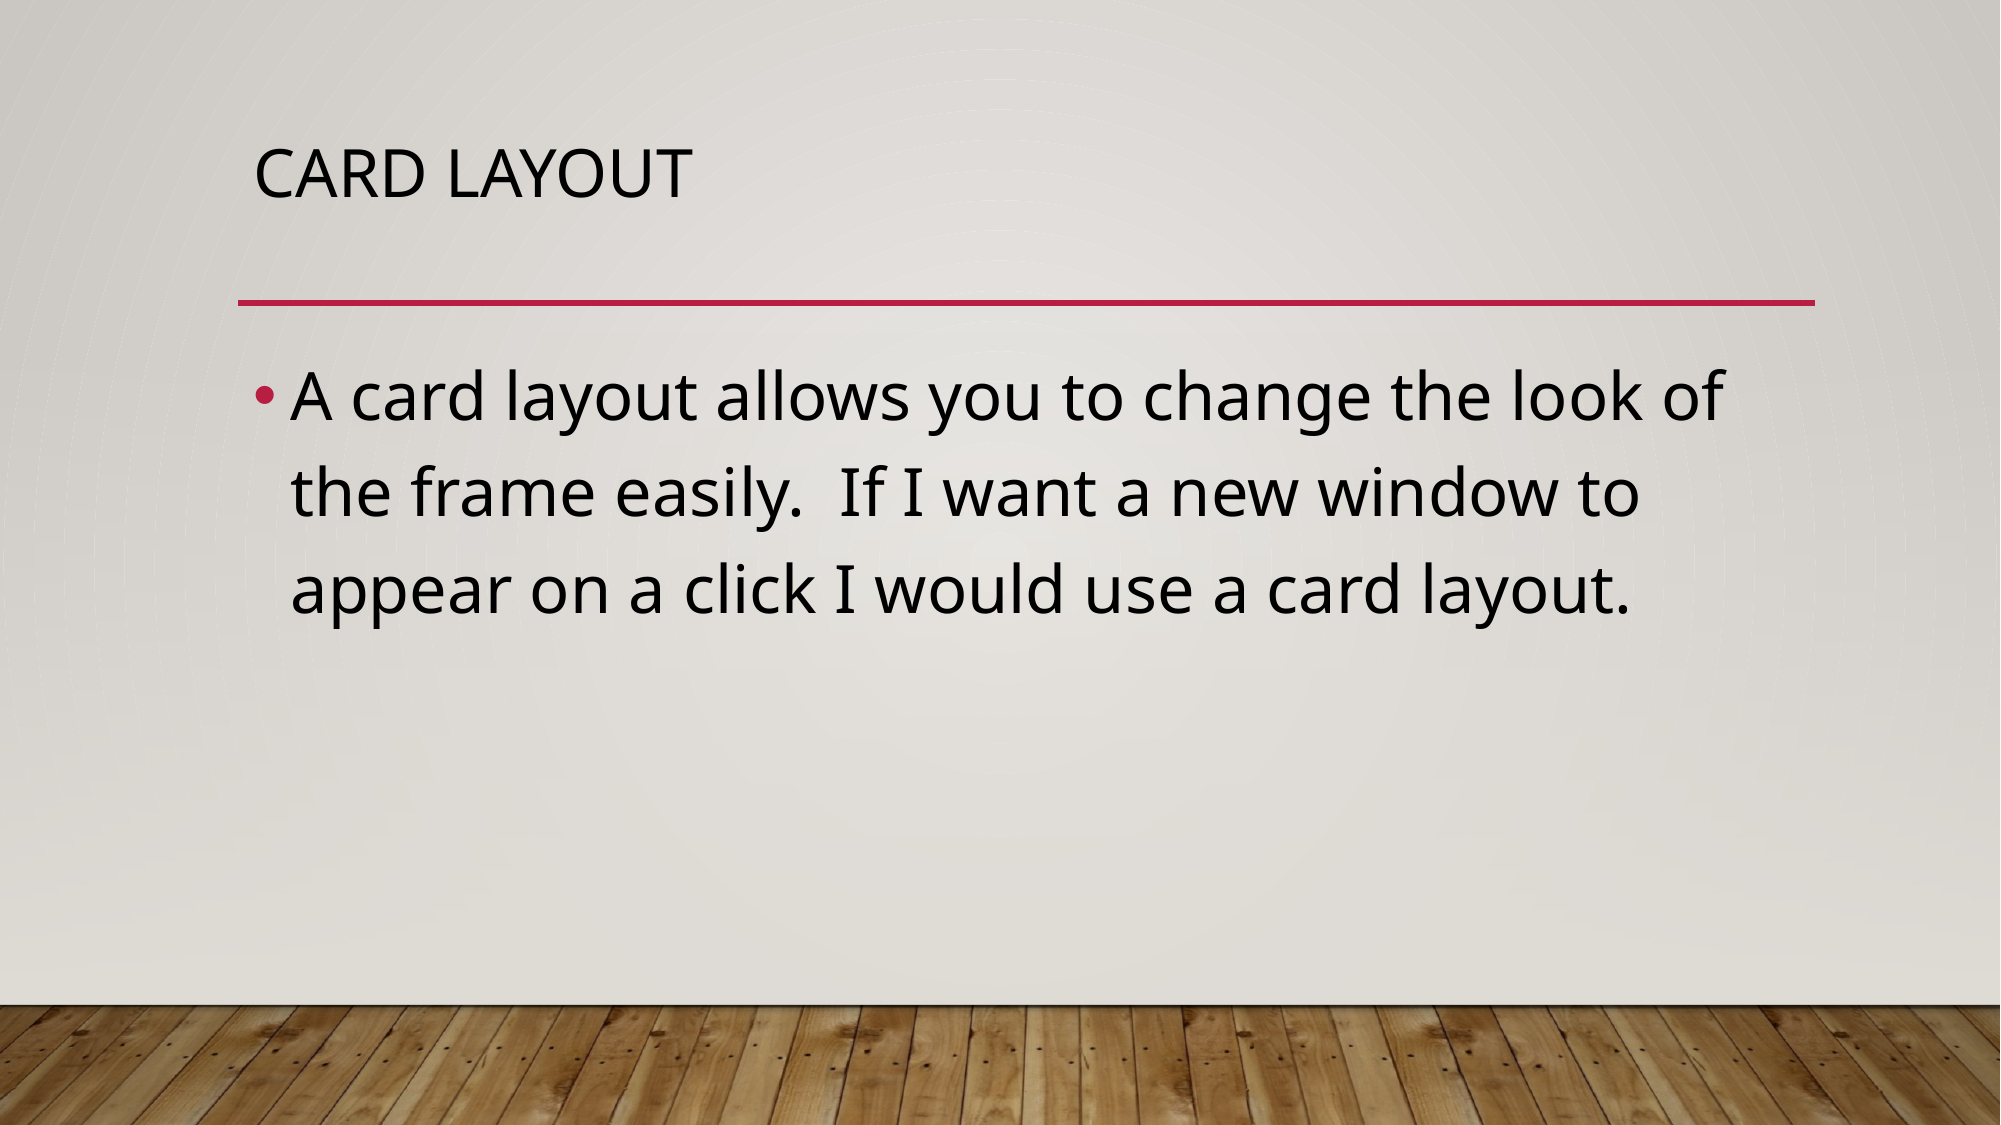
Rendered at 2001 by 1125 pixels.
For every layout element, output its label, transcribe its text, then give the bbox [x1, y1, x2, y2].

title Card Layout [238, 131, 1814, 305]
picture [0, 1005, 2000, 1125]
list A card layout allows you to change the look of the frame easily. If I want a new window to appear on a click I would use a card layout. [238, 330, 1814, 897]
